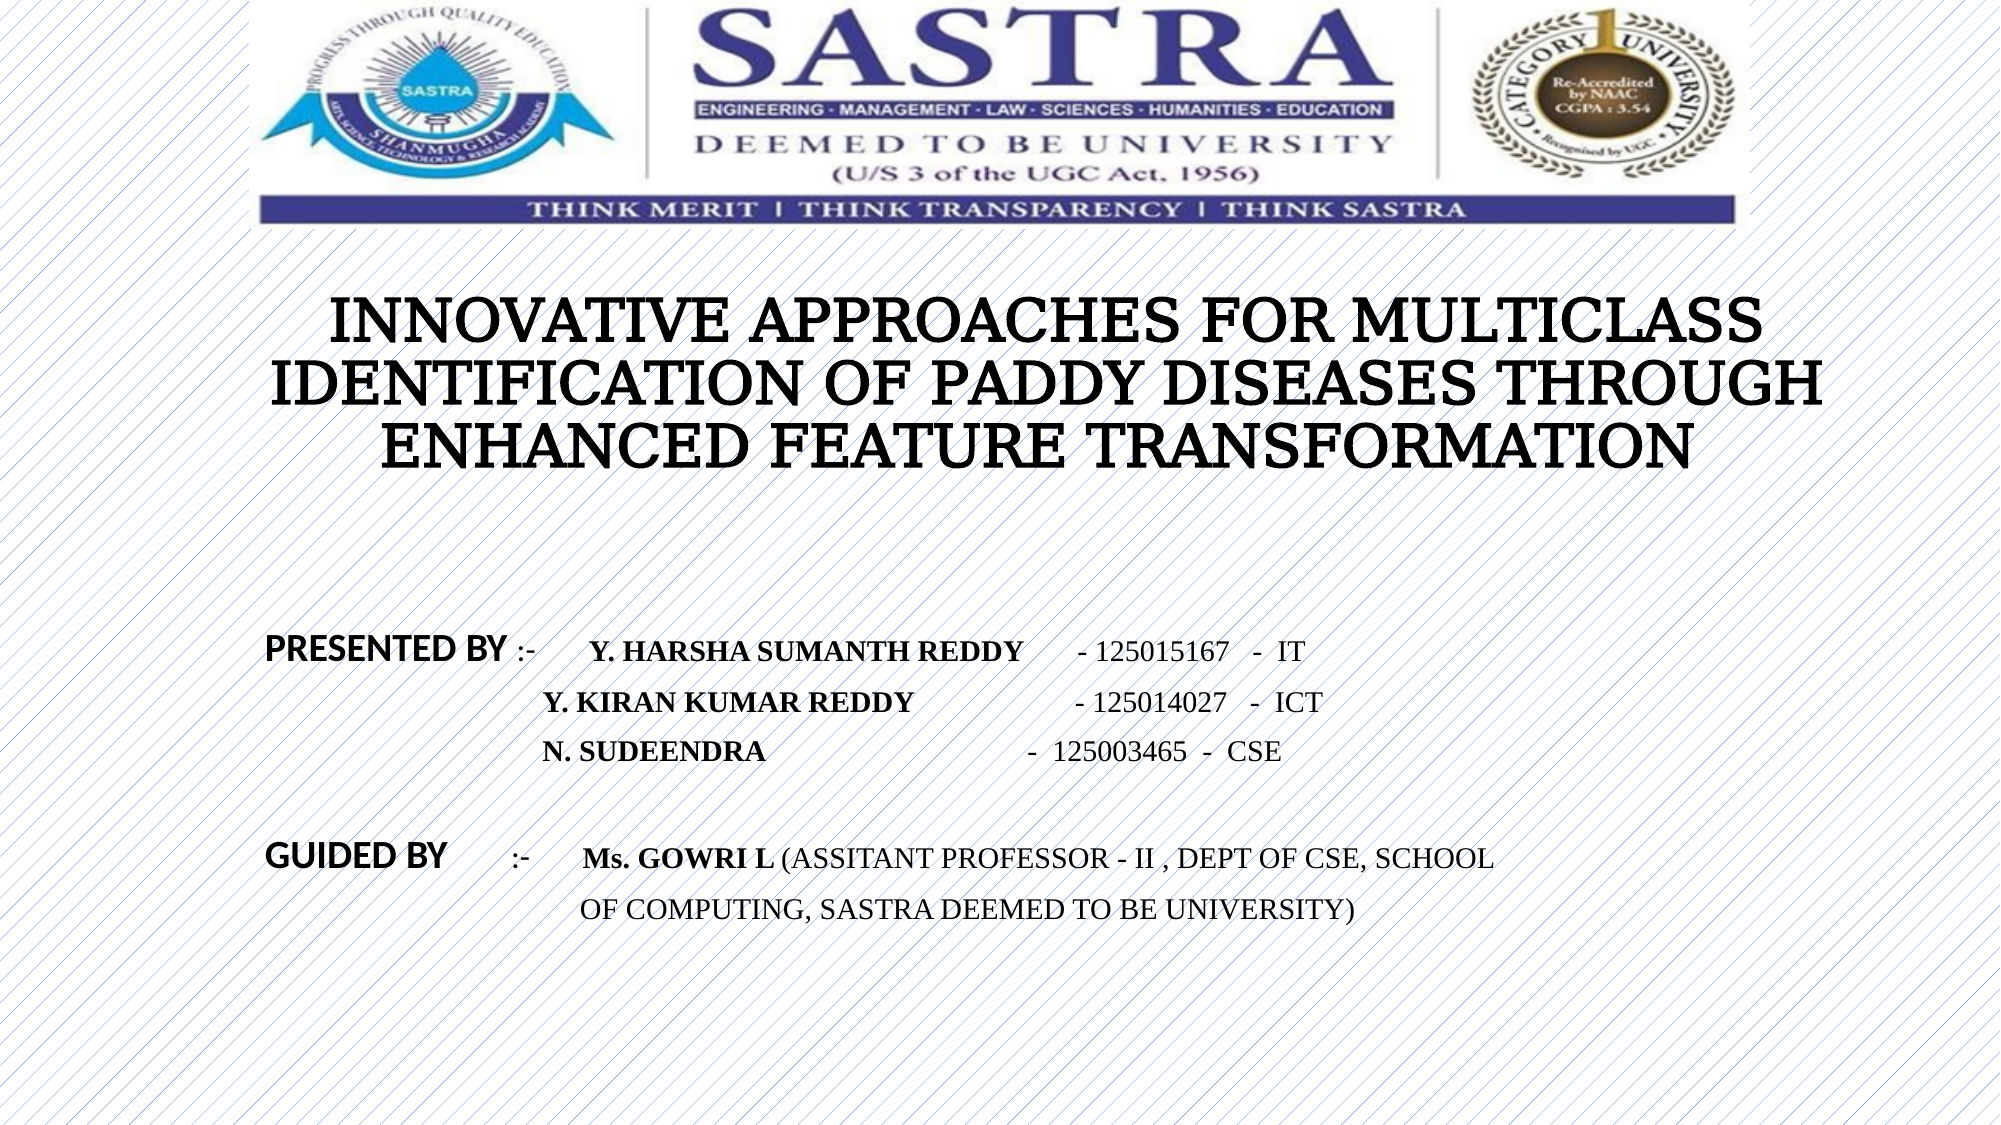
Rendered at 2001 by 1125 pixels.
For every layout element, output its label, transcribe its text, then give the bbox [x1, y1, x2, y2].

picture [249, 0, 1751, 229]
title INNOVATIVE APPROACHES FOR MULTICLASS IDENTIFICATION OF PADDY DISEASES THROUGH ENHANCED FEATURE TRANSFORMATION [249, 268, 1844, 487]
subtitle PRESENTED BY :- Y. HARSHA SUMANTH REDDY - 125015167 - IT Y. KIRAN KUMAR REDDY - 125014027 - ICT N. SUDEENDRA - 125003465 - CSE GUIDED BY :- Ms. GOWRI L (ASSITANT PROFESSOR - II , DEPT OF CSE, SCHOOL OF COMPUTING, SASTRA DEEMED TO BE UNIVERSITY) [249, 619, 1750, 1050]
text_box [975, 356, 1207, 588]
